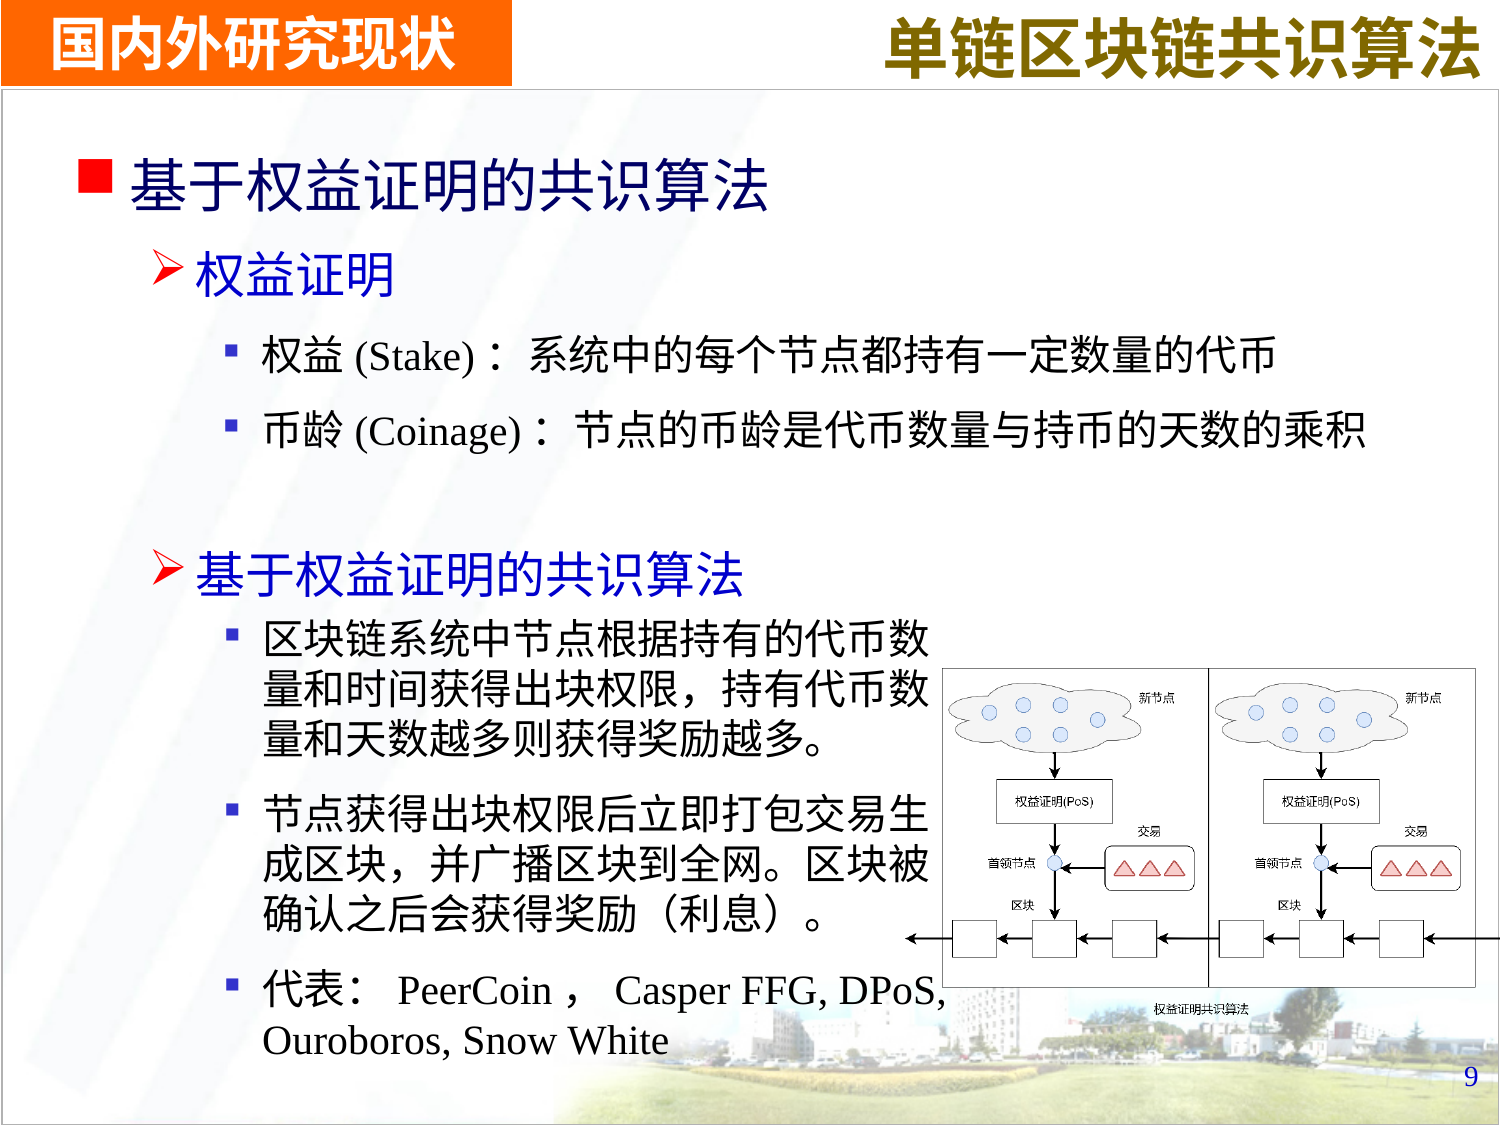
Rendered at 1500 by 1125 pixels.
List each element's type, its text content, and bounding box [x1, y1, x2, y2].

title 国内外研究现状 [1, 1, 512, 86]
picture [3, 90, 1500, 1124]
text_box 区块链系统中节点根据持有的代币数量和时间获得出块权限，持有代币数量和天数越多则获得奖励越多。 节点获得出块权限后立即打包交易生成区块，并广播区块到全网。区块被确认之后会获得奖励（利息）。 代表：PeerCoin，Casper FFG, DPoS, Ouroboros, Snow White [59, 617, 964, 1071]
slide_number 9 [1181, 1049, 1495, 1125]
text_box 单链区块链共识算法 [868, 1, 1500, 95]
